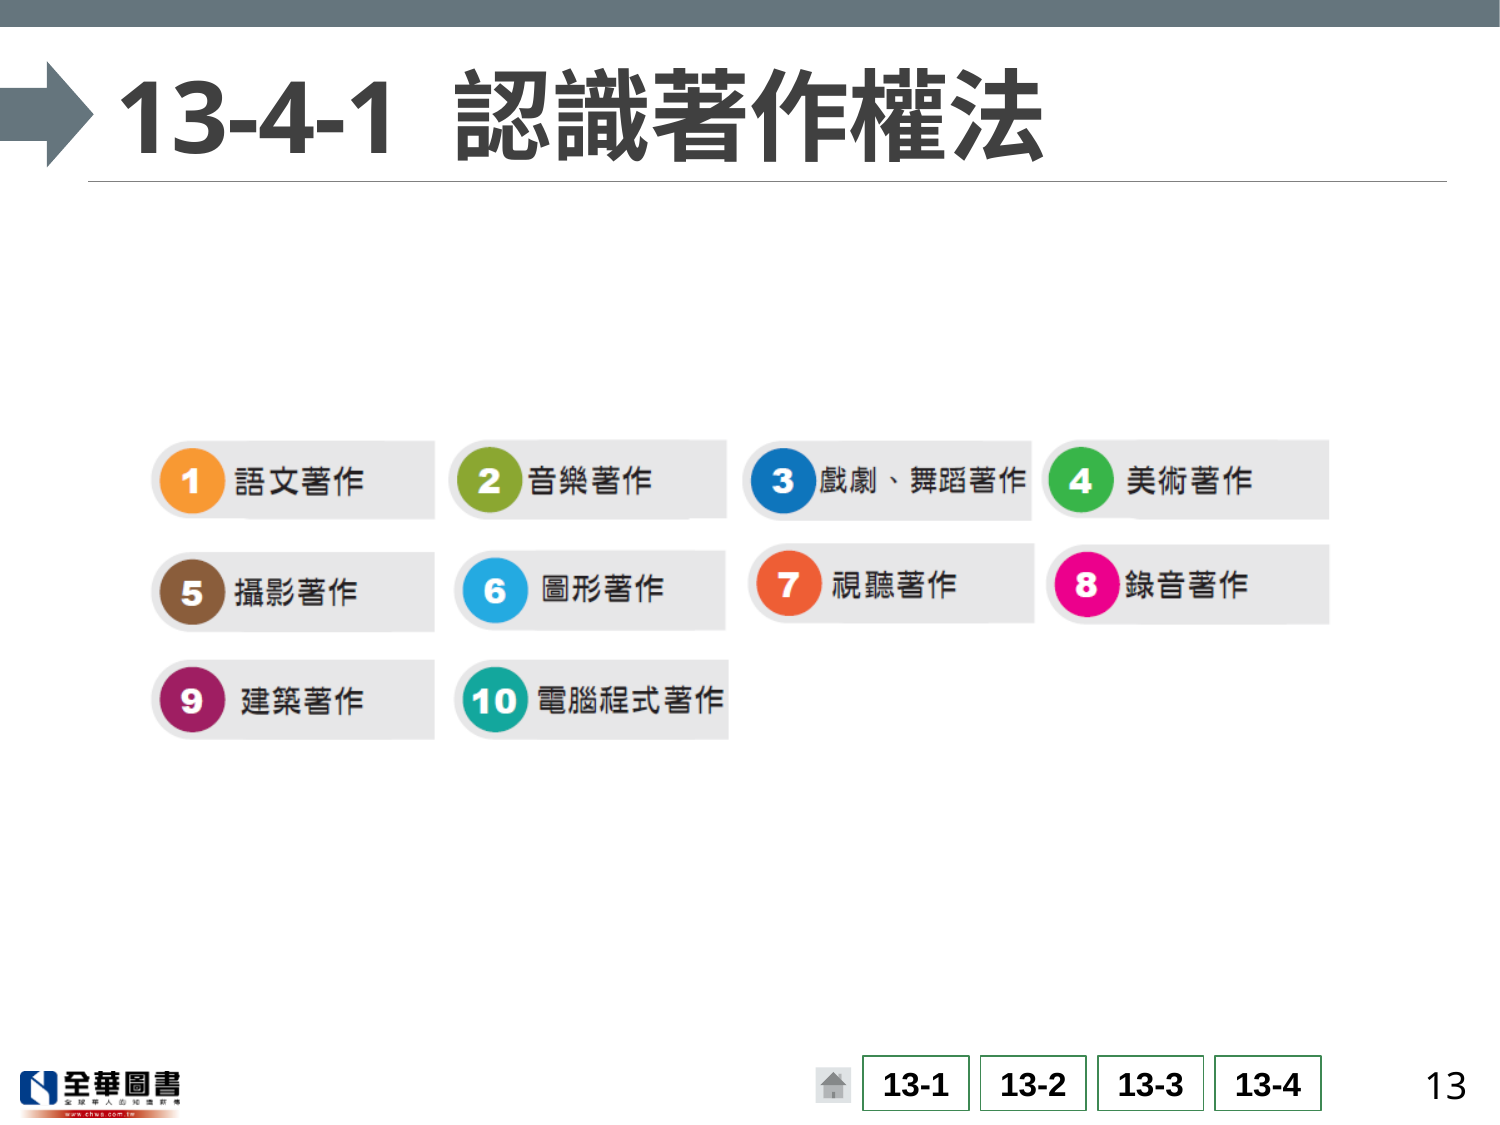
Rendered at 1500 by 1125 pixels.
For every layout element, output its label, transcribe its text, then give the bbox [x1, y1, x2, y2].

picture [20, 1071, 180, 1118]
picture [141, 432, 1343, 756]
slide_number 13 [1320, 1057, 1483, 1118]
title 13-4-1 認識著作權法 [100, 47, 1447, 182]
